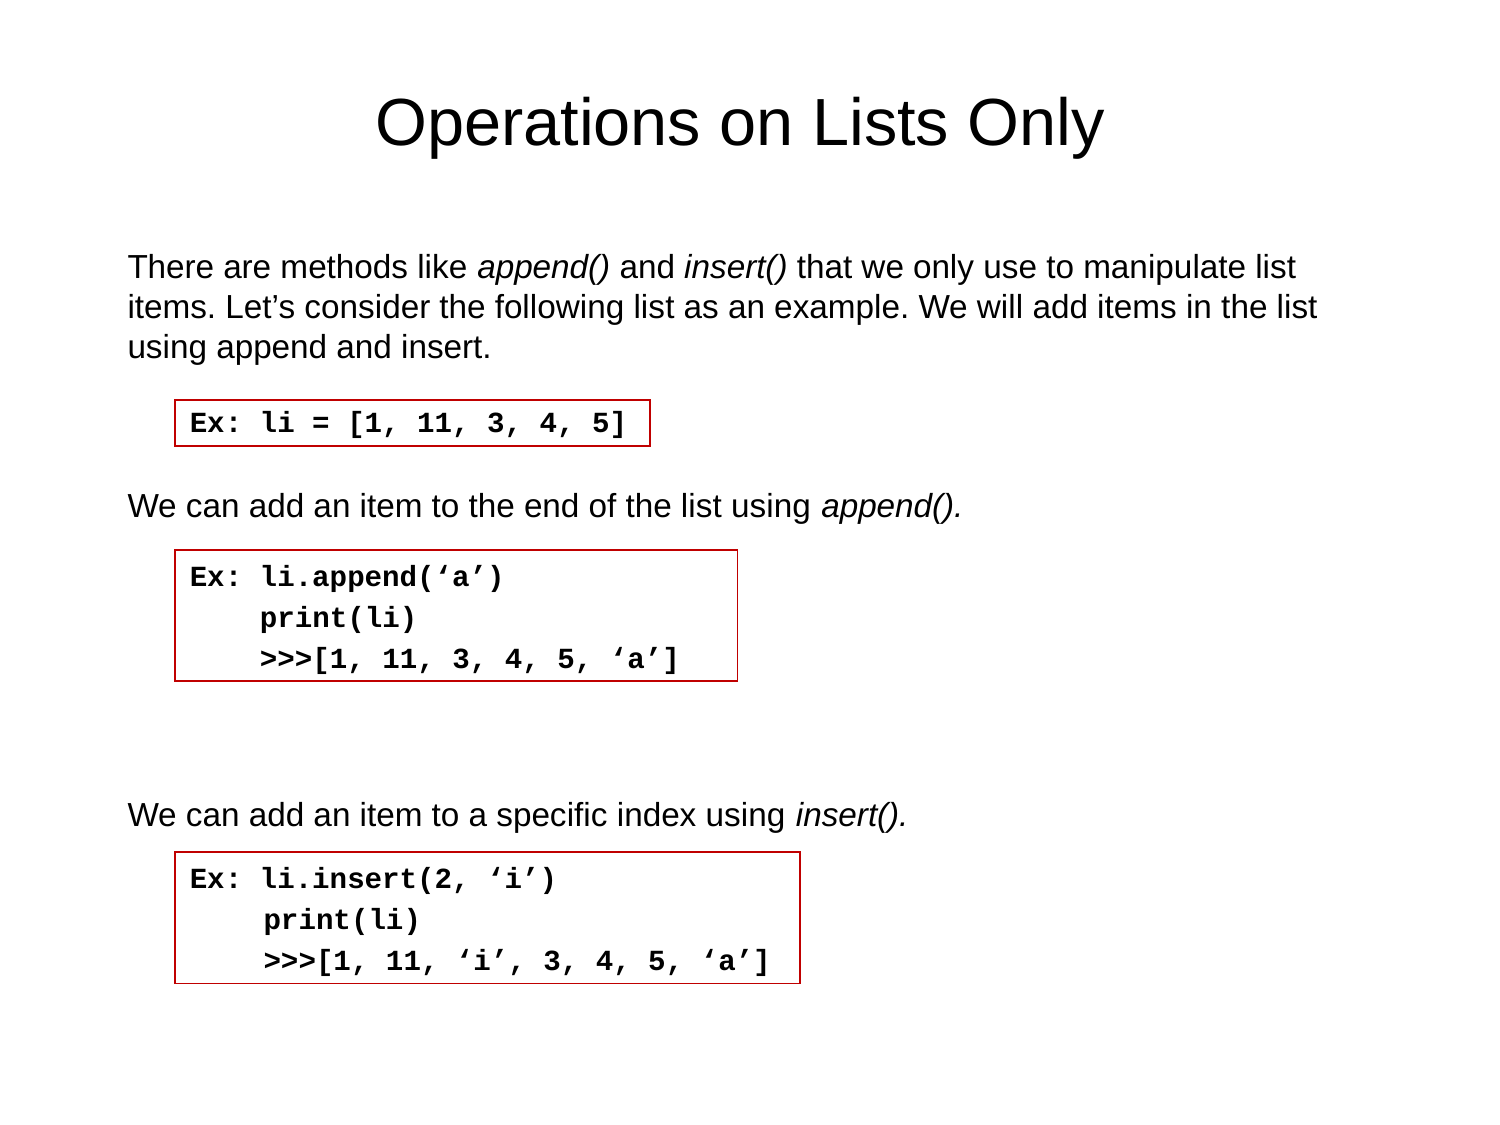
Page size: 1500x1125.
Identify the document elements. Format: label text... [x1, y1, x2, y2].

text_box Ex: li.append(‘a’) print(li) >>>[1, 11, 3, 4, 5, ‘a’] [174, 549, 738, 682]
text_box Ex: li = [1, 11, 3, 4, 5] [174, 399, 650, 447]
list There are methods like append() and insert() that we only use to manipulate list items. Let’s consider the following list as an example. We will add items in the list using append and insert. We can add an item to the end of the list using append(). We can add an item to a specific index using insert(). [112, 237, 1388, 1000]
title Operations on Lists Only [112, 24, 1388, 213]
text_box Ex: li.insert(2, ‘i’) print(li) >>>[1, 11, ‘i’, 3, 4, 5, ‘a’] [174, 852, 800, 984]
